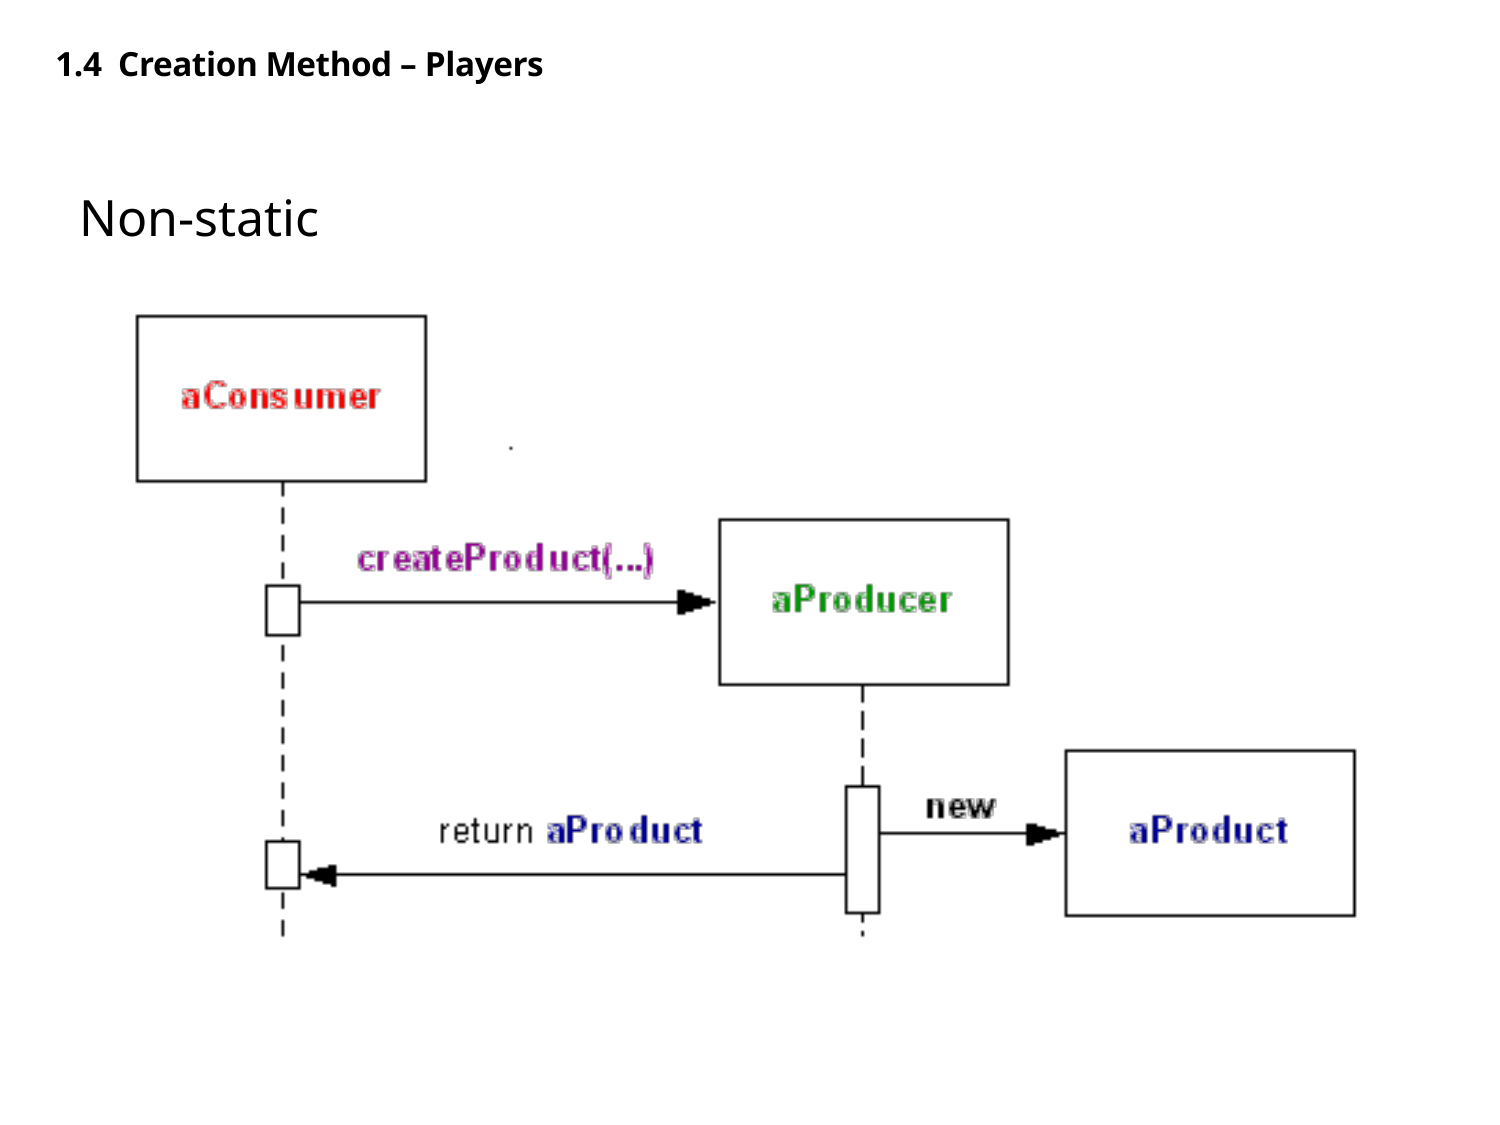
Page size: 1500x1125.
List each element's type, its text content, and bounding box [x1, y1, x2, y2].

text_box Non-static [64, 148, 1436, 254]
picture [123, 302, 1377, 951]
text_box 1.4 Creation Method – Players [40, 27, 1090, 91]
